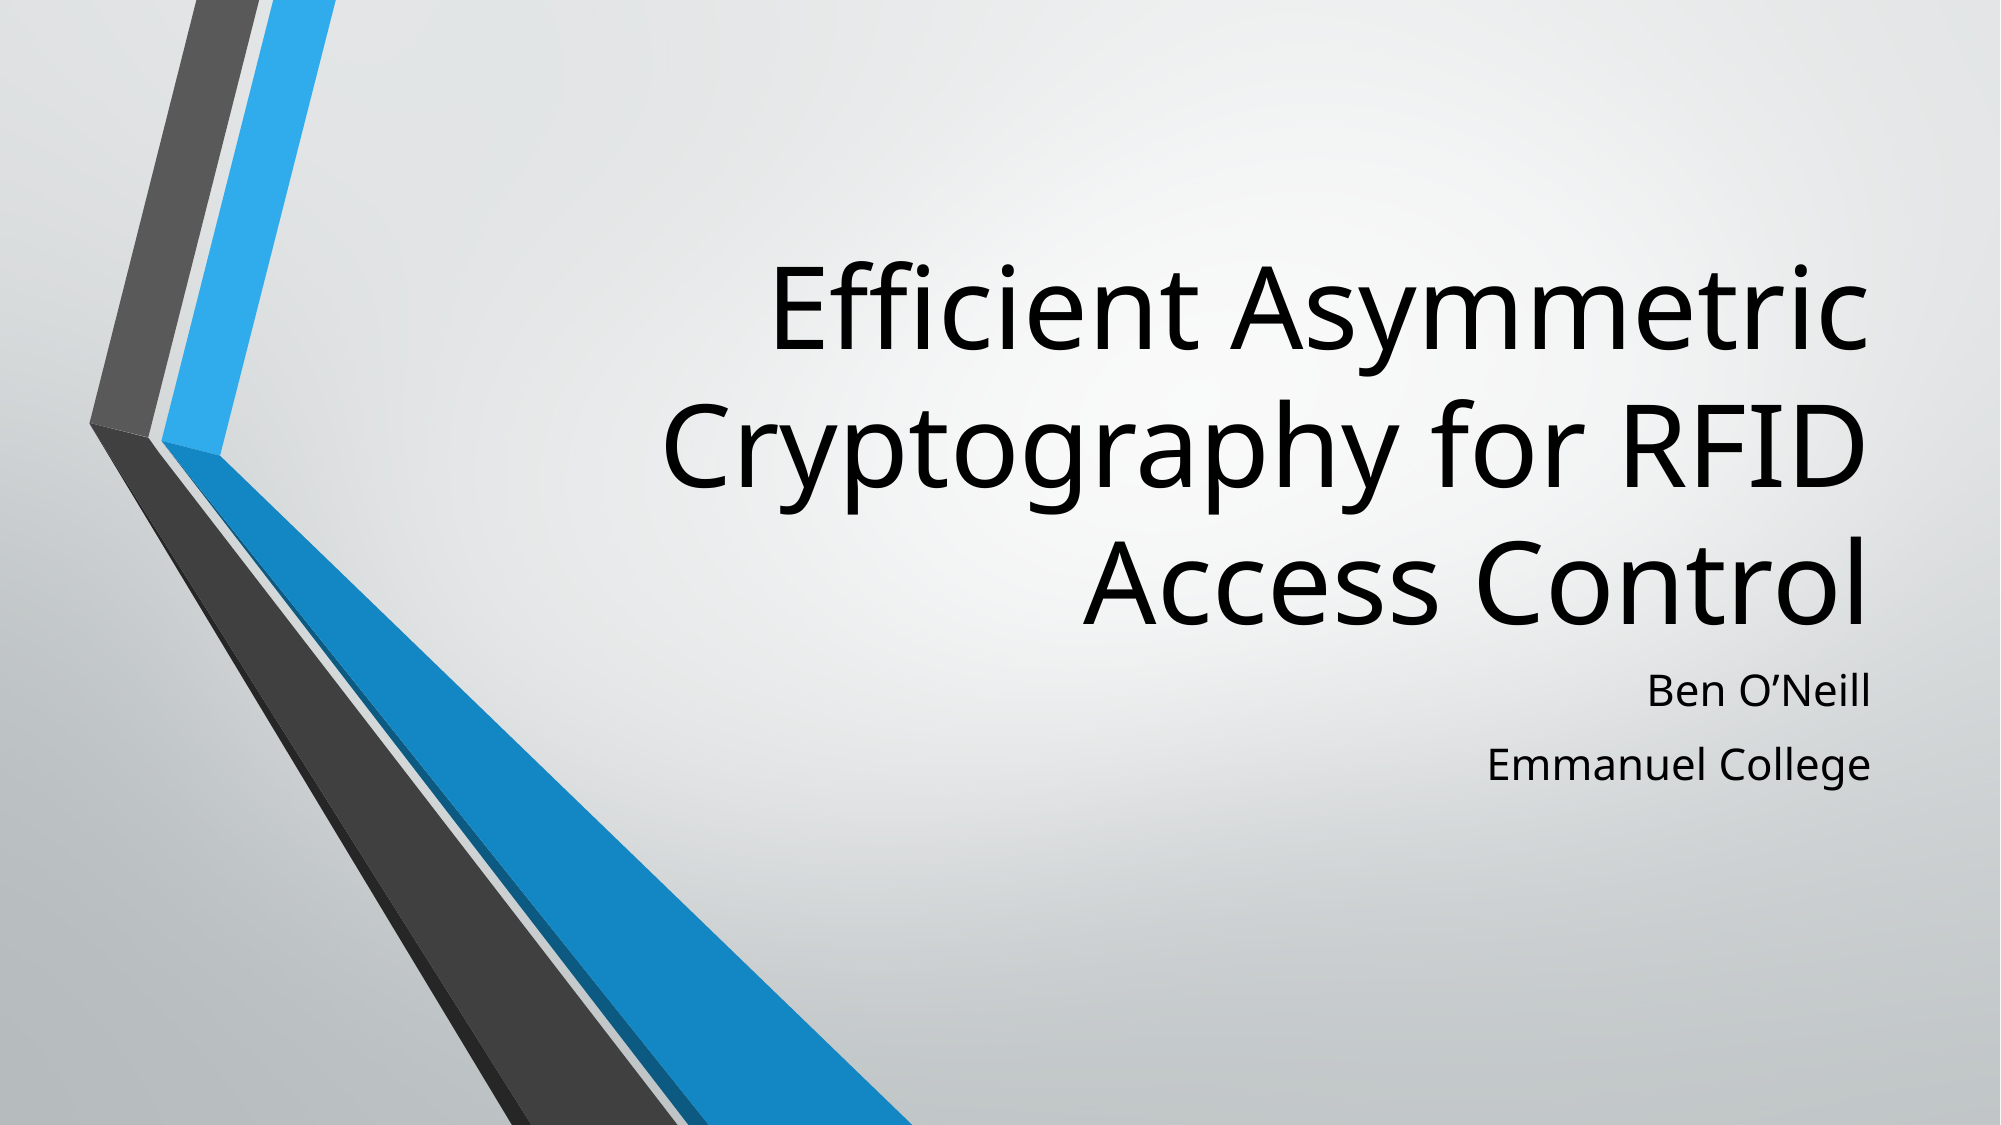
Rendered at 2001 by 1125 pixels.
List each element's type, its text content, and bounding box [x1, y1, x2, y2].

title Efficient Asymmetric Cryptography for RFID Access Control [545, 226, 1887, 656]
subtitle Ben O’Neill Emmanuel College [740, 655, 1887, 884]
